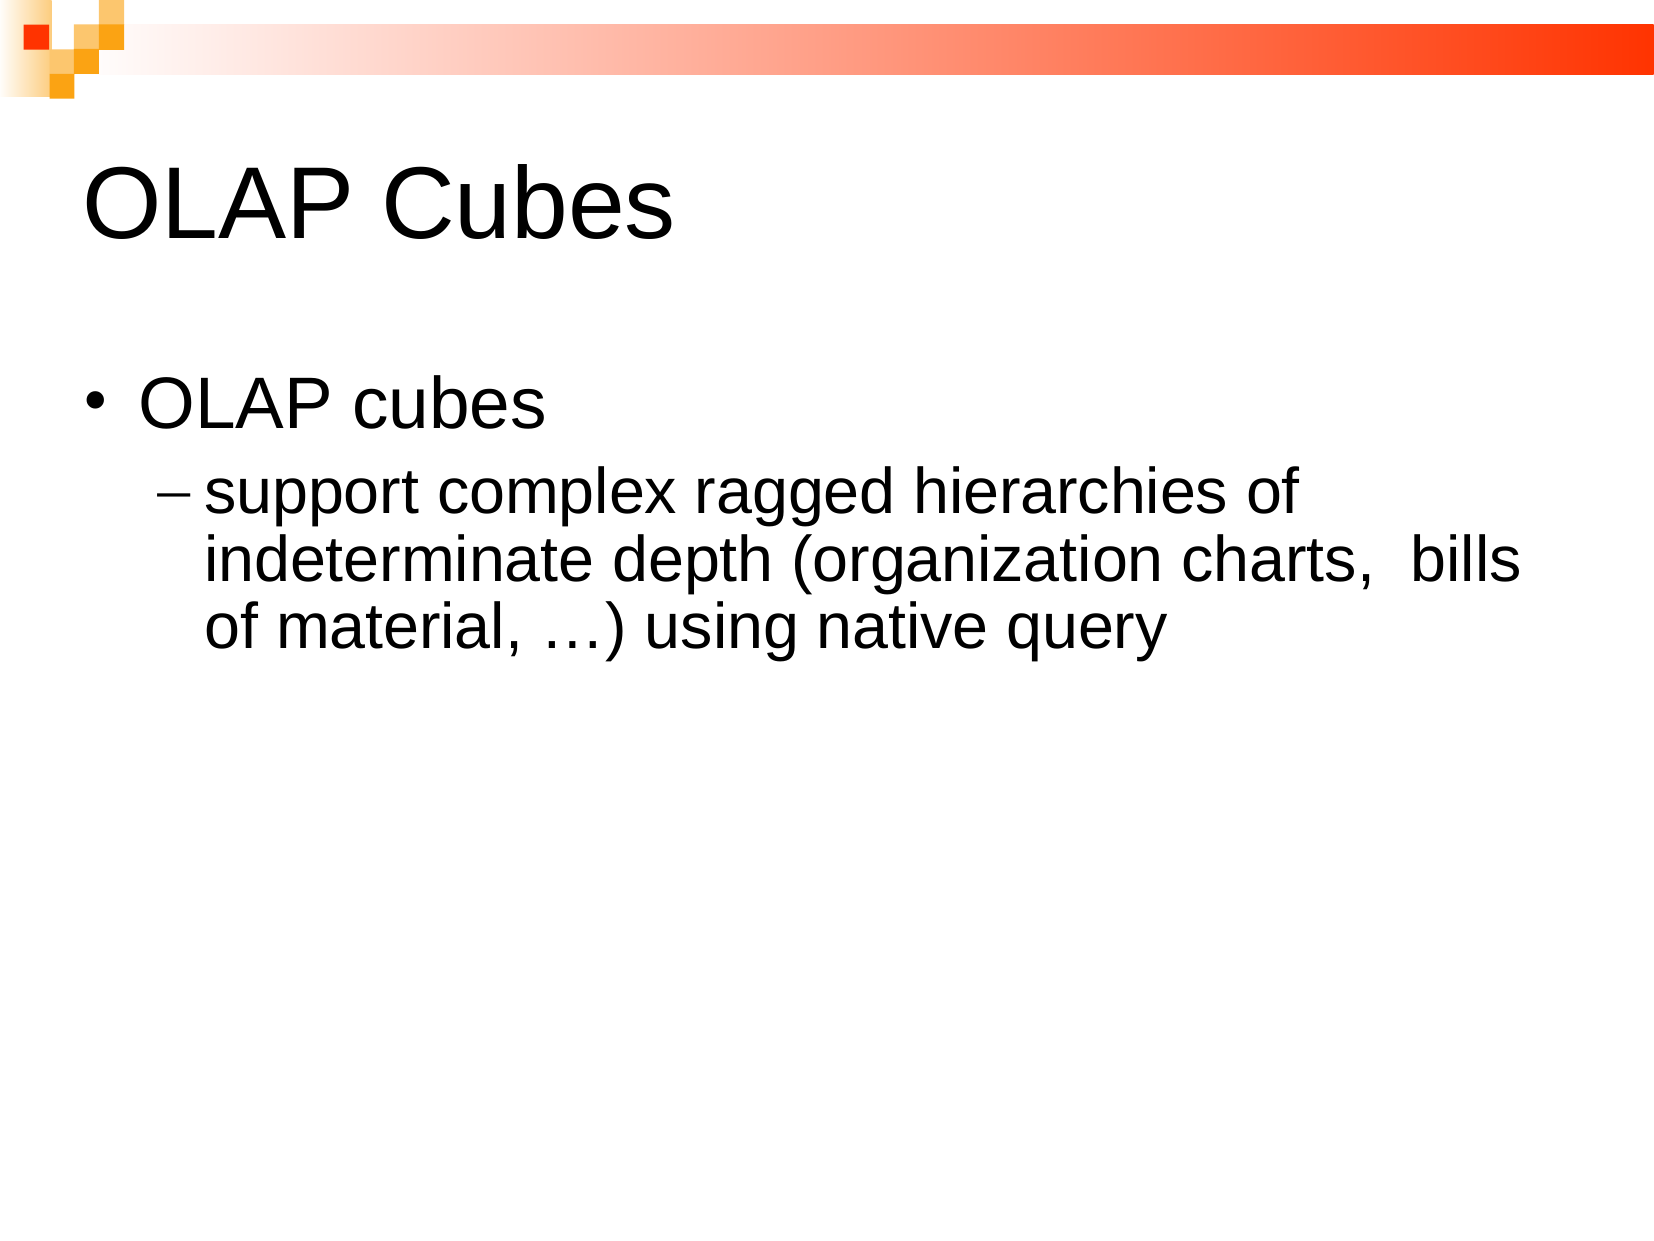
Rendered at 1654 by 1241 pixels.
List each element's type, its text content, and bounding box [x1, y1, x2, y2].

list OLAP cubes support complex ragged hierarchies of indeterminate depth (organization charts, bills of material, …) using native query [82, 358, 1571, 1061]
title OLAP Cubes [82, 82, 1571, 331]
